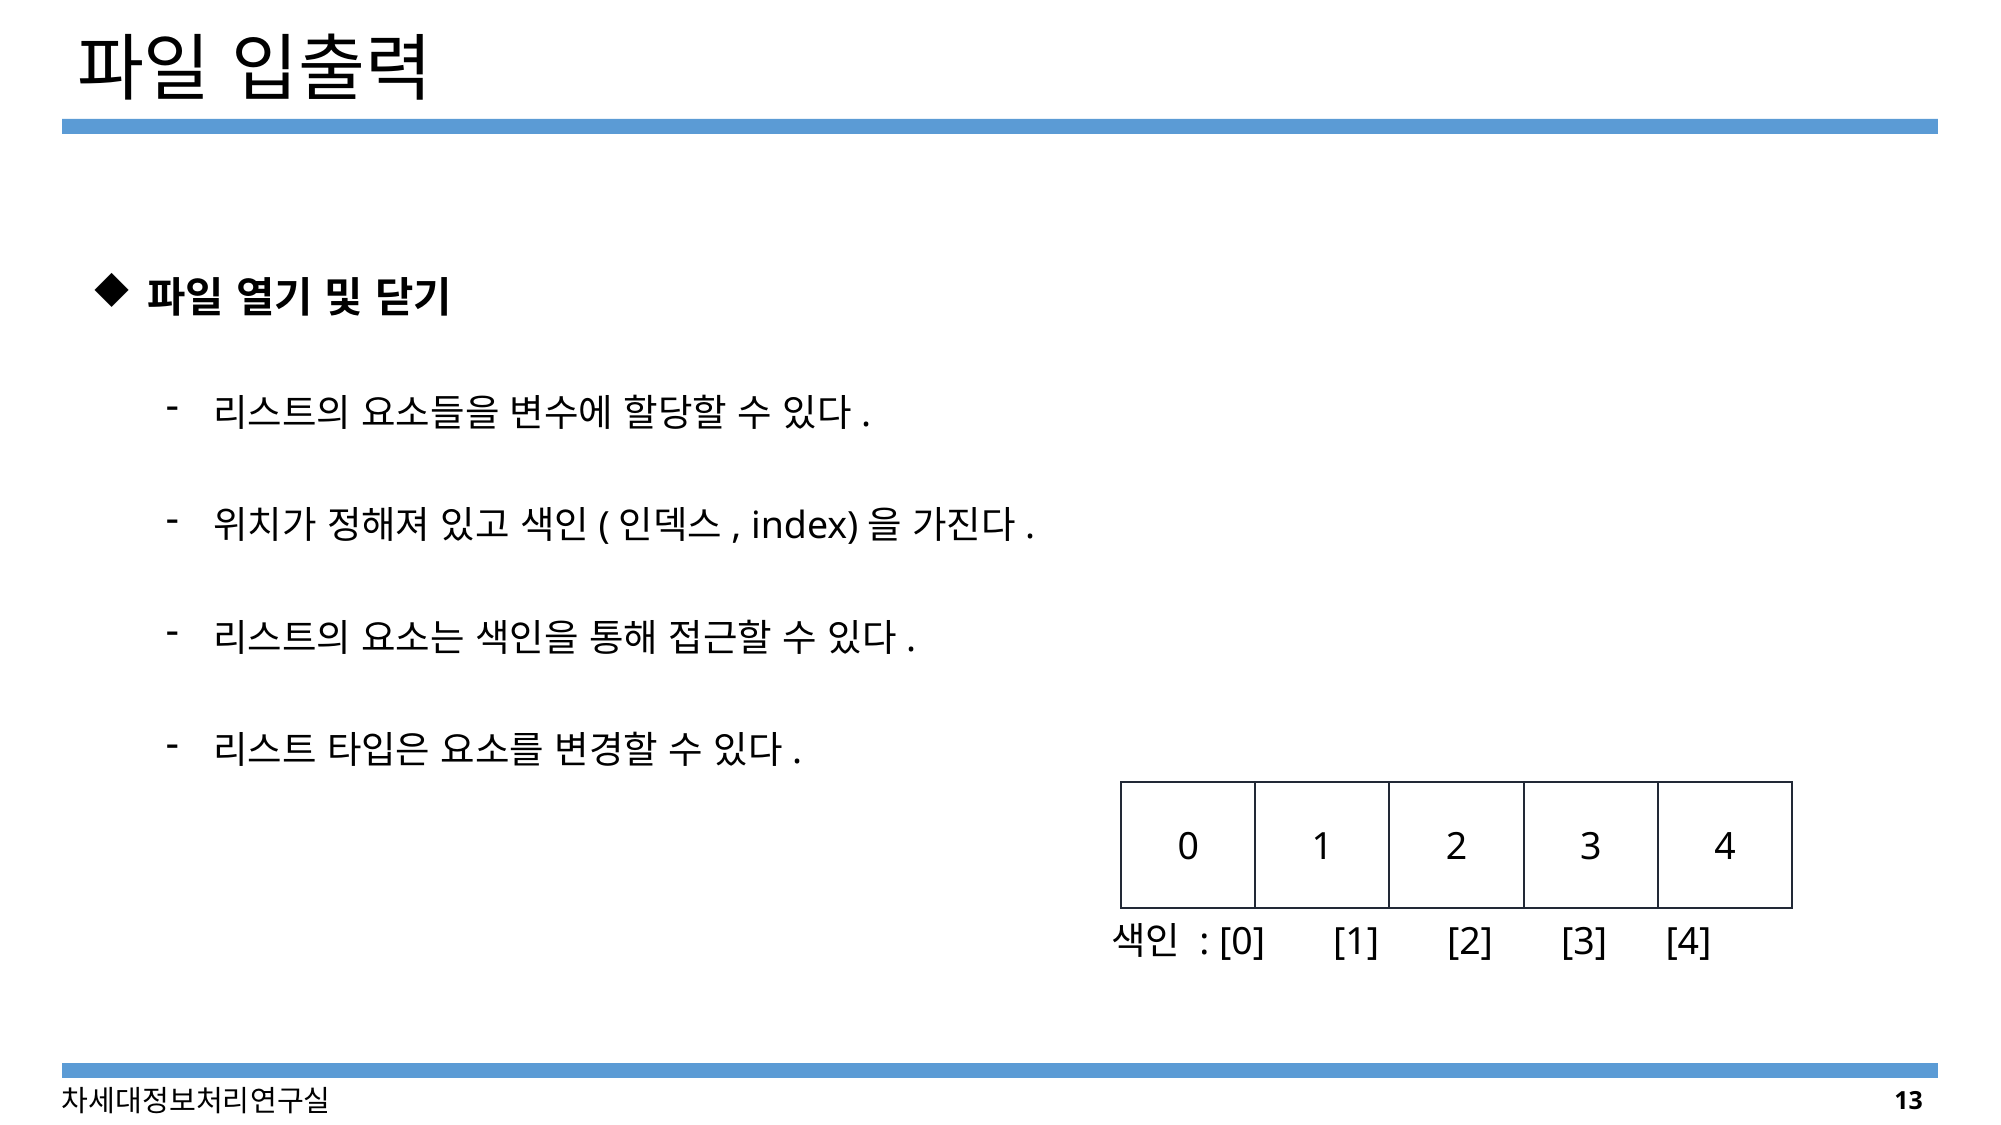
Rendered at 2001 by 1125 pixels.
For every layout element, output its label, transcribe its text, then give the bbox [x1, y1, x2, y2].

text_box 파일 열기 및 닫기 리스트의 요소들을 변수에 할당할 수 있다. 위치가 정해져 있고 색인(인덱스, index)을 가진다. 리스트의 요소는 색인을 통해 접근할 수 있다. 리스트 타입은 요소를 변경할 수 있다. [76, 188, 1858, 779]
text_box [1043, 781, 1793, 971]
title 파일 입출력 [62, 24, 1564, 118]
slide_number 13 [1487, 1079, 1938, 1125]
